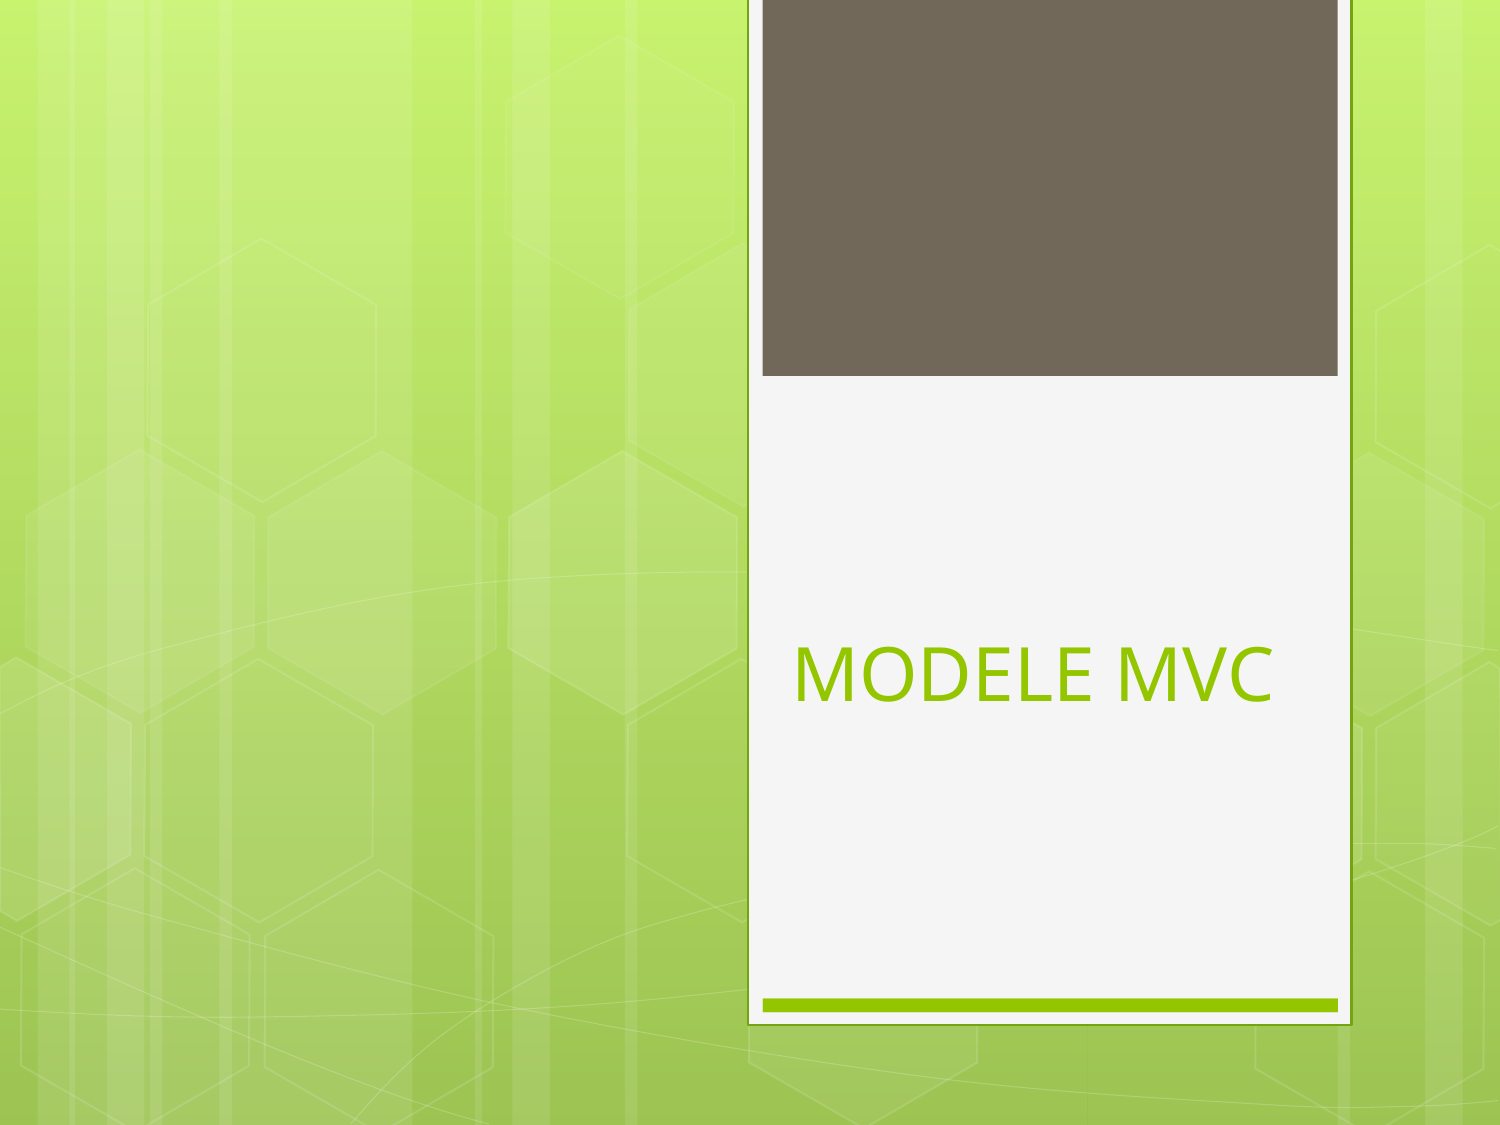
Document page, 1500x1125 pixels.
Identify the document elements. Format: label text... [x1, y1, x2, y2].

title MODELE MVC [776, 444, 1320, 724]
